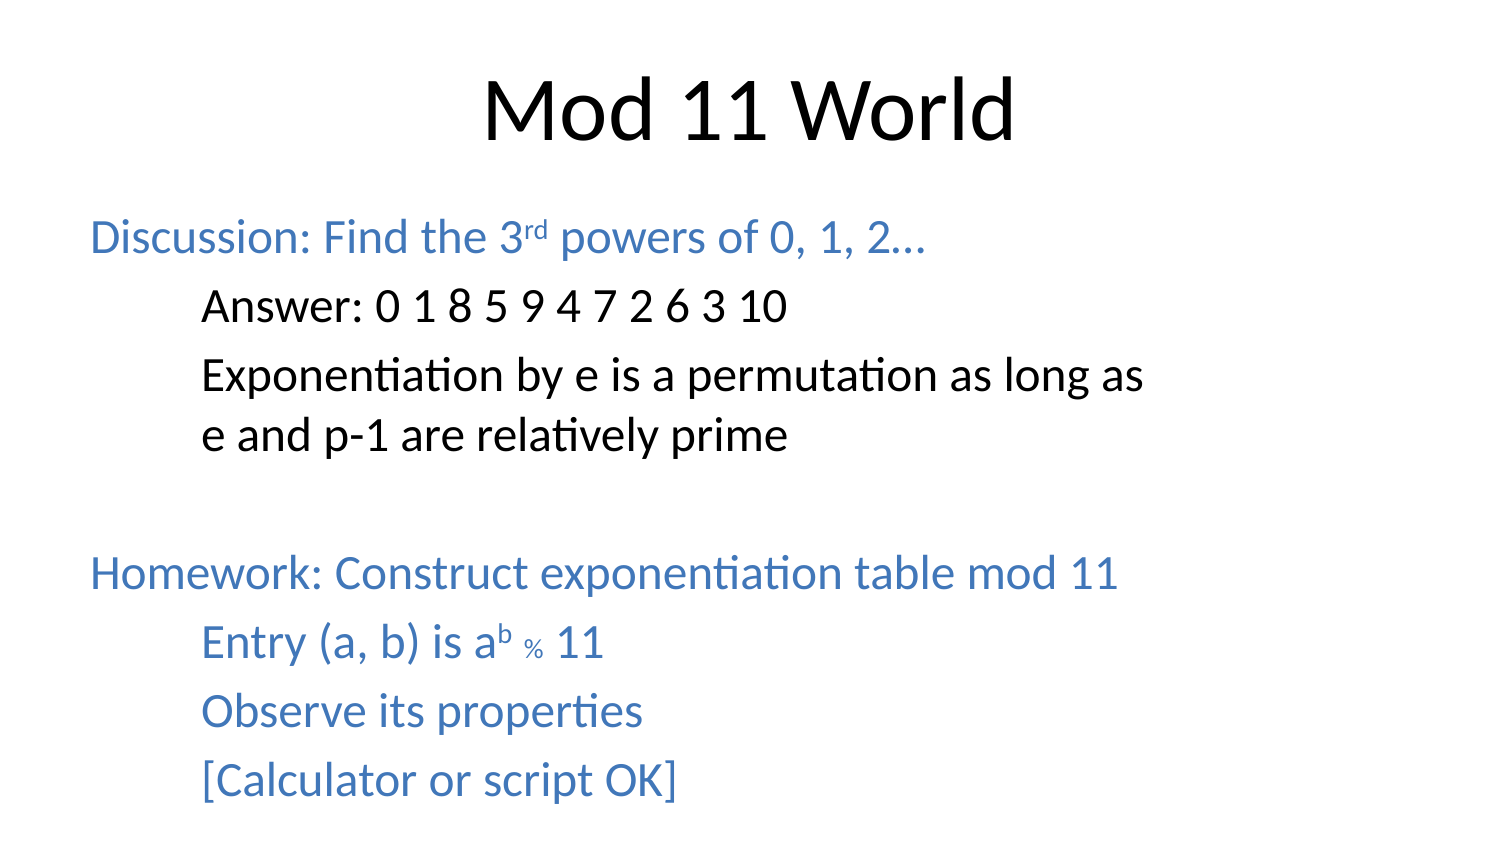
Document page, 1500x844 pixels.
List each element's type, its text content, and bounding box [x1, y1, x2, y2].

list Discussion: Find the 3rd powers of 0, 1, 2… Answer: 0 1 8 5 9 4 7 2 6 3 10 Exponentiation by e is a permutation as long as e and p-1 are relatively prime Homework: Construct exponentiation table mod 11 Entry (a, b) is ab % 11 Observe its properties [Calculator or script OK] [75, 196, 1425, 816]
title Mod 11 World [75, 33, 1425, 175]
